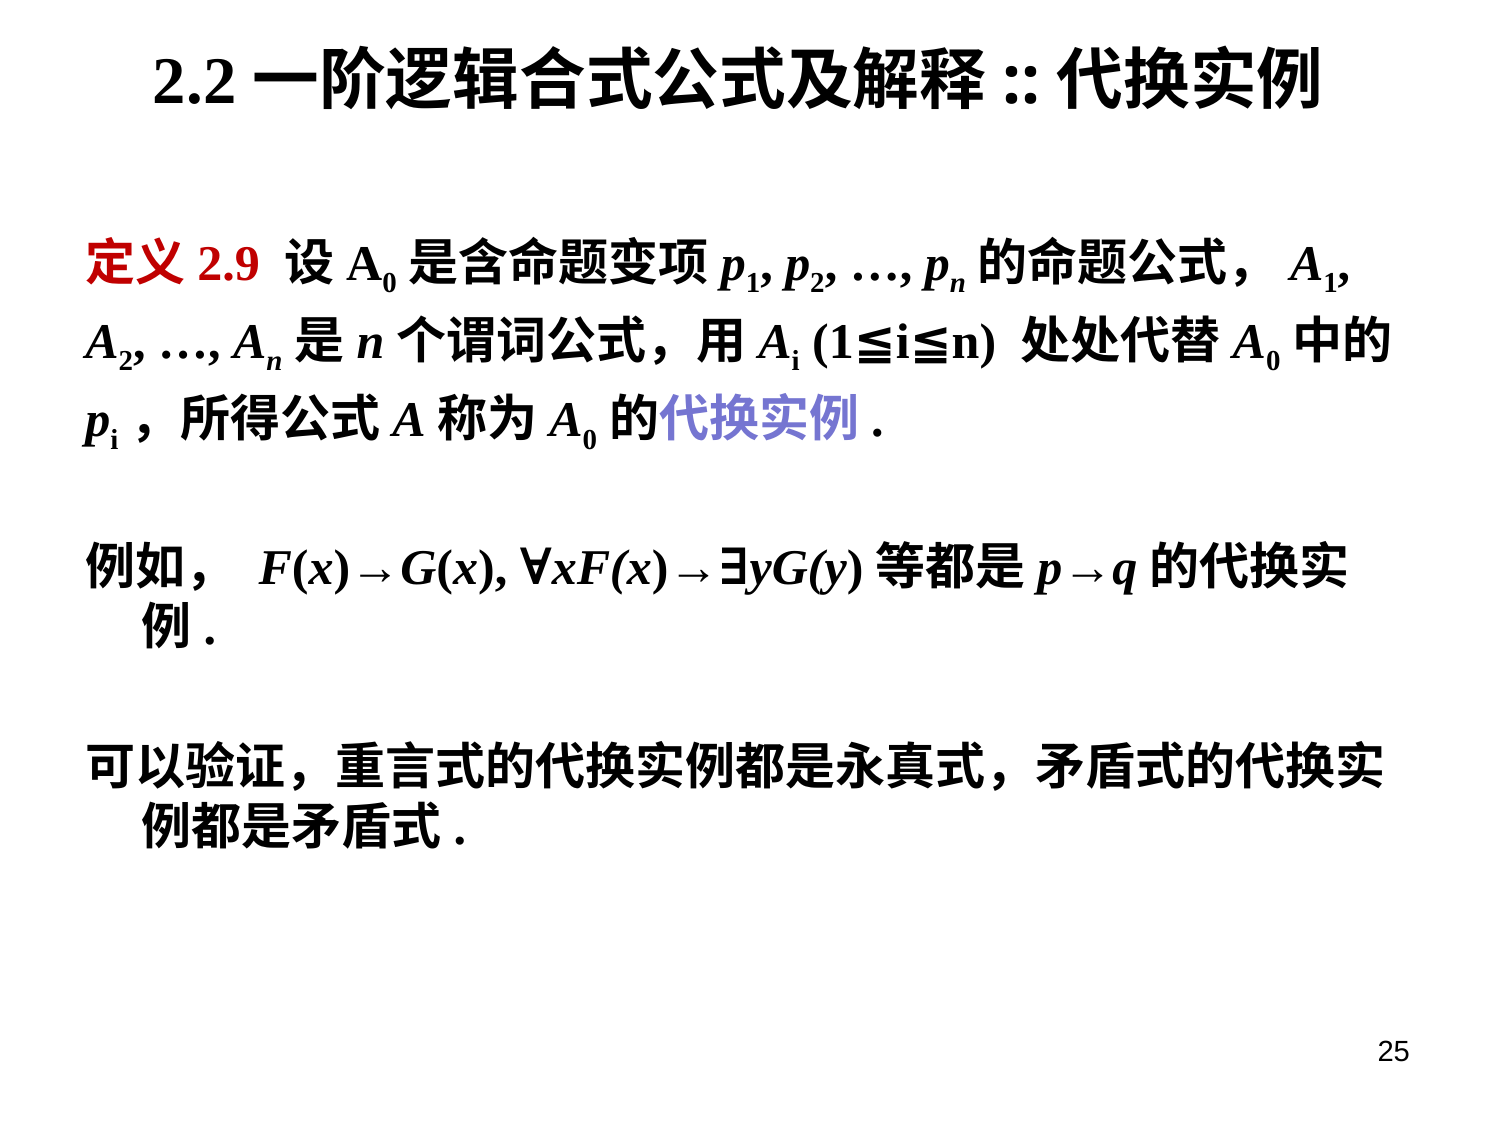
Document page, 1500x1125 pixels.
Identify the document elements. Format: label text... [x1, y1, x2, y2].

list 定义2.9 设A0是含命题变项p1, p2, …, pn的命题公式，A1, A2, …, An是n个谓词公式，用Ai (1≦i≦n) 处处代替A0中的 pi，所得公式A称为A0的代换实例. 例如， F(x)→G(x), ∀xF(x)→∃yG(y)等都是p→q的代换实例. 可以验证，重言式的代换实例都是永真式，矛盾式的代换实例都是矛盾式. [70, 222, 1421, 1008]
title 2.2一阶逻辑合式公式及解释::代换实例 [70, 42, 1407, 112]
slide_number 25 [1074, 1024, 1426, 1103]
